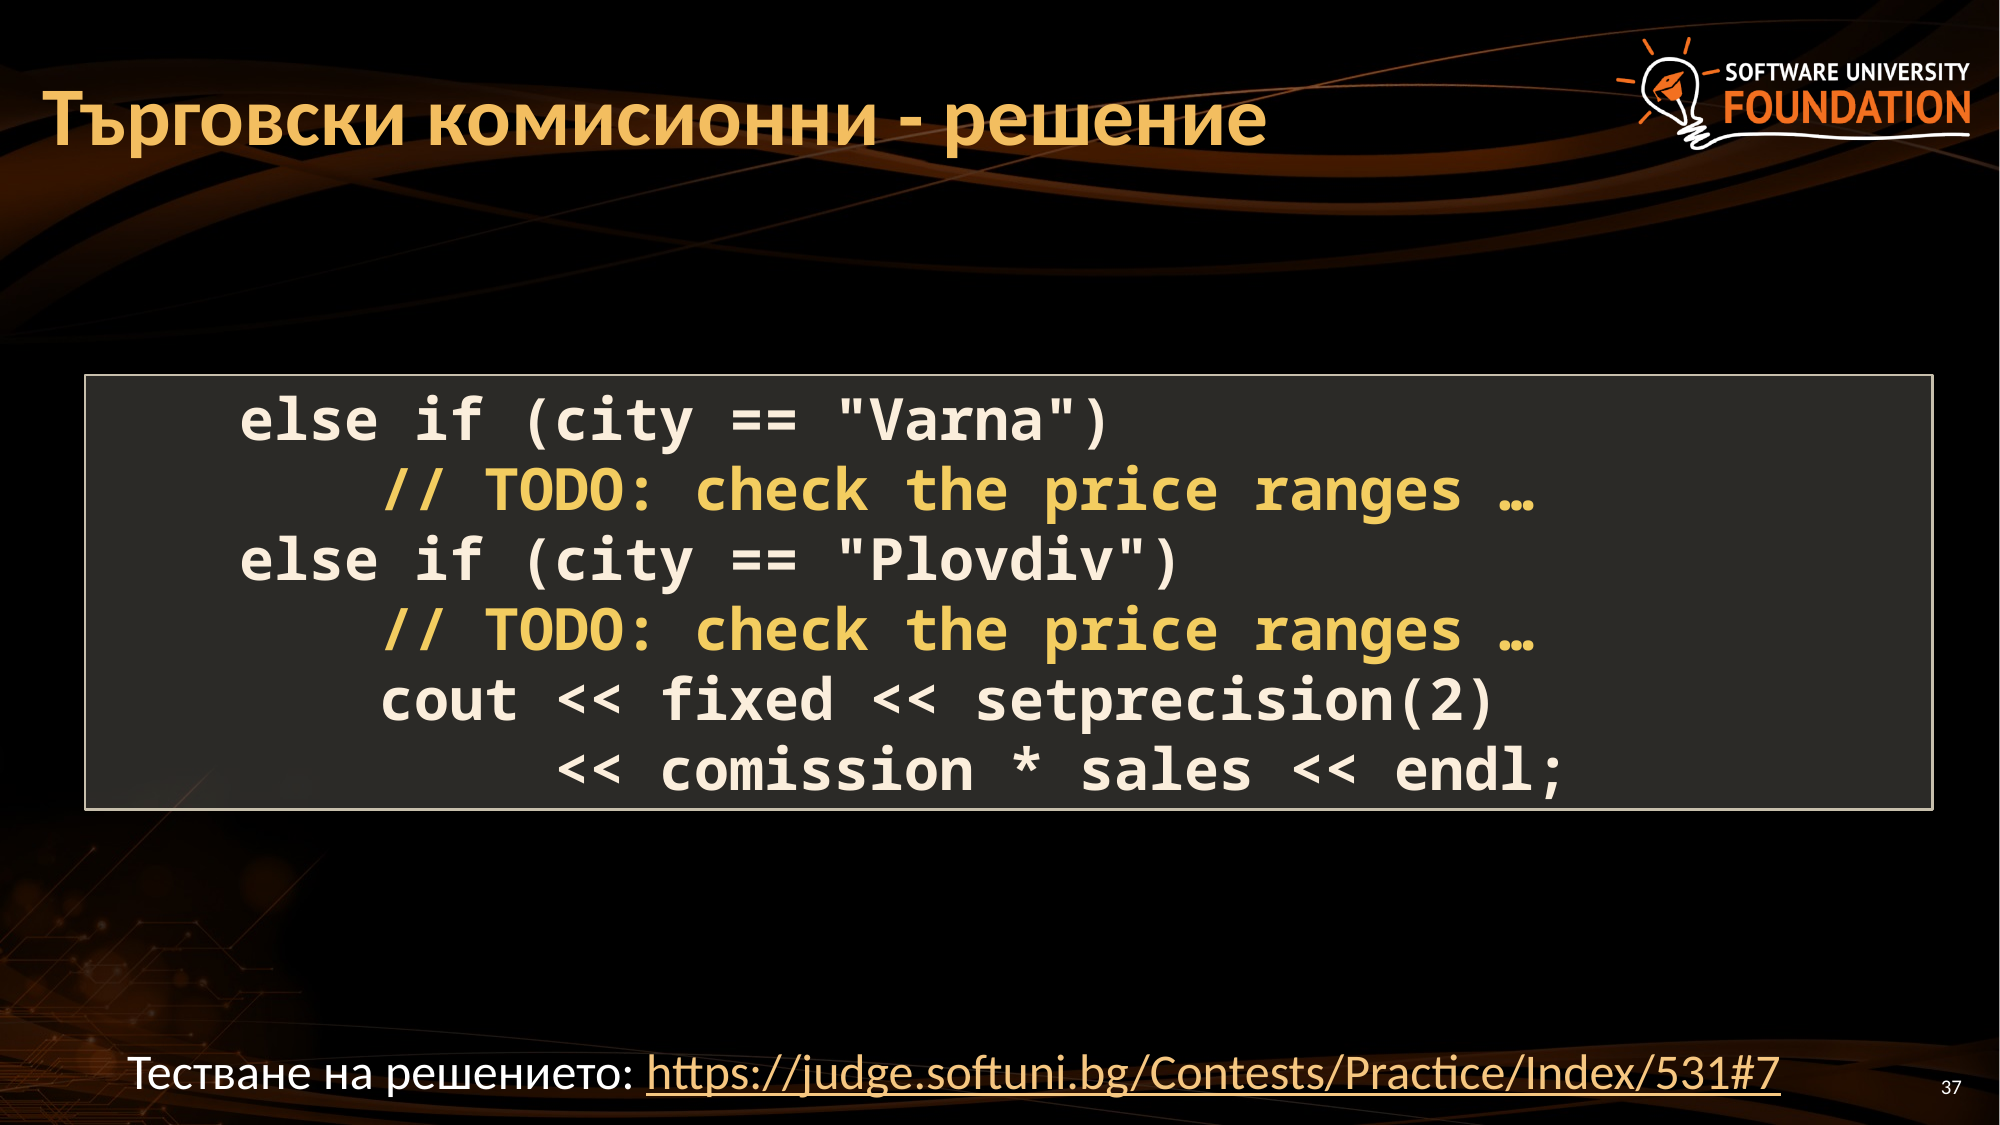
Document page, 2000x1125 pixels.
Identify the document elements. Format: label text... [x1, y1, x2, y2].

title Търговски комисионни - решение [24, 27, 1596, 210]
picture [0, 0, 2000, 1125]
text_box else if (city == "Varna") // TODO: check the price ranges … else if (city == "Plovdiv") // TODO: check the price ranges … cout << fixed << setprecision(2) << comission * sales << endl; [84, 374, 1933, 810]
slide_number 37 [1897, 1070, 1968, 1103]
text_box Тестване на решението: https://judge.softuni.bg/Contests/Practice/Index/531#7 [112, 1032, 1863, 1108]
